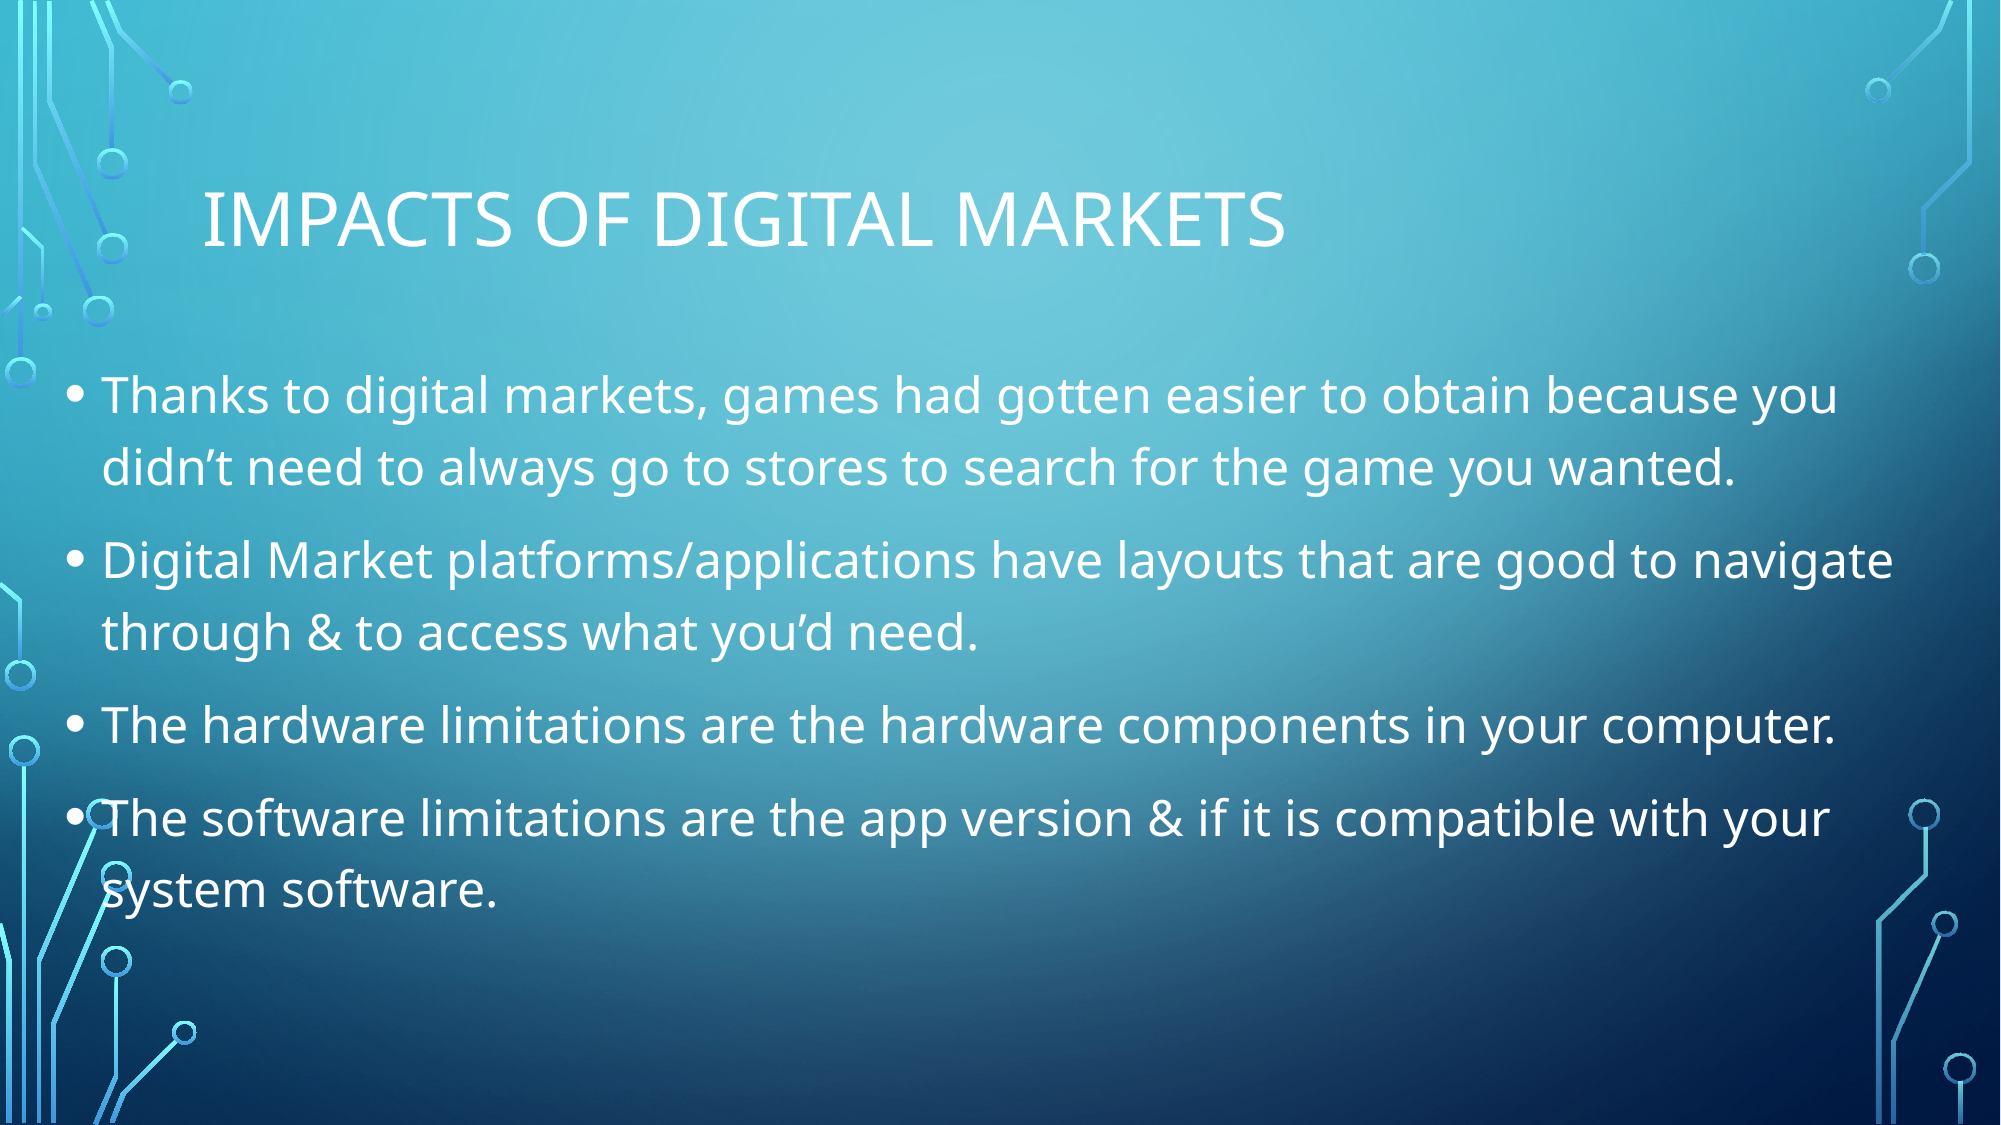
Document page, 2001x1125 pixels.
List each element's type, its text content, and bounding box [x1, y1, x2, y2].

title Impacts of Digital Markets [187, 101, 1813, 343]
list Thanks to digital markets, games had gotten easier to obtain because you didn’t need to always go to stores to search for the game you wanted. Digital Market platforms/applications have layouts that are good to navigate through & to access what you’d need. The hardware limitations are the hardware components in your computer. The software limitations are the app version & if it is compatible with your system software. [49, 343, 1951, 1043]
